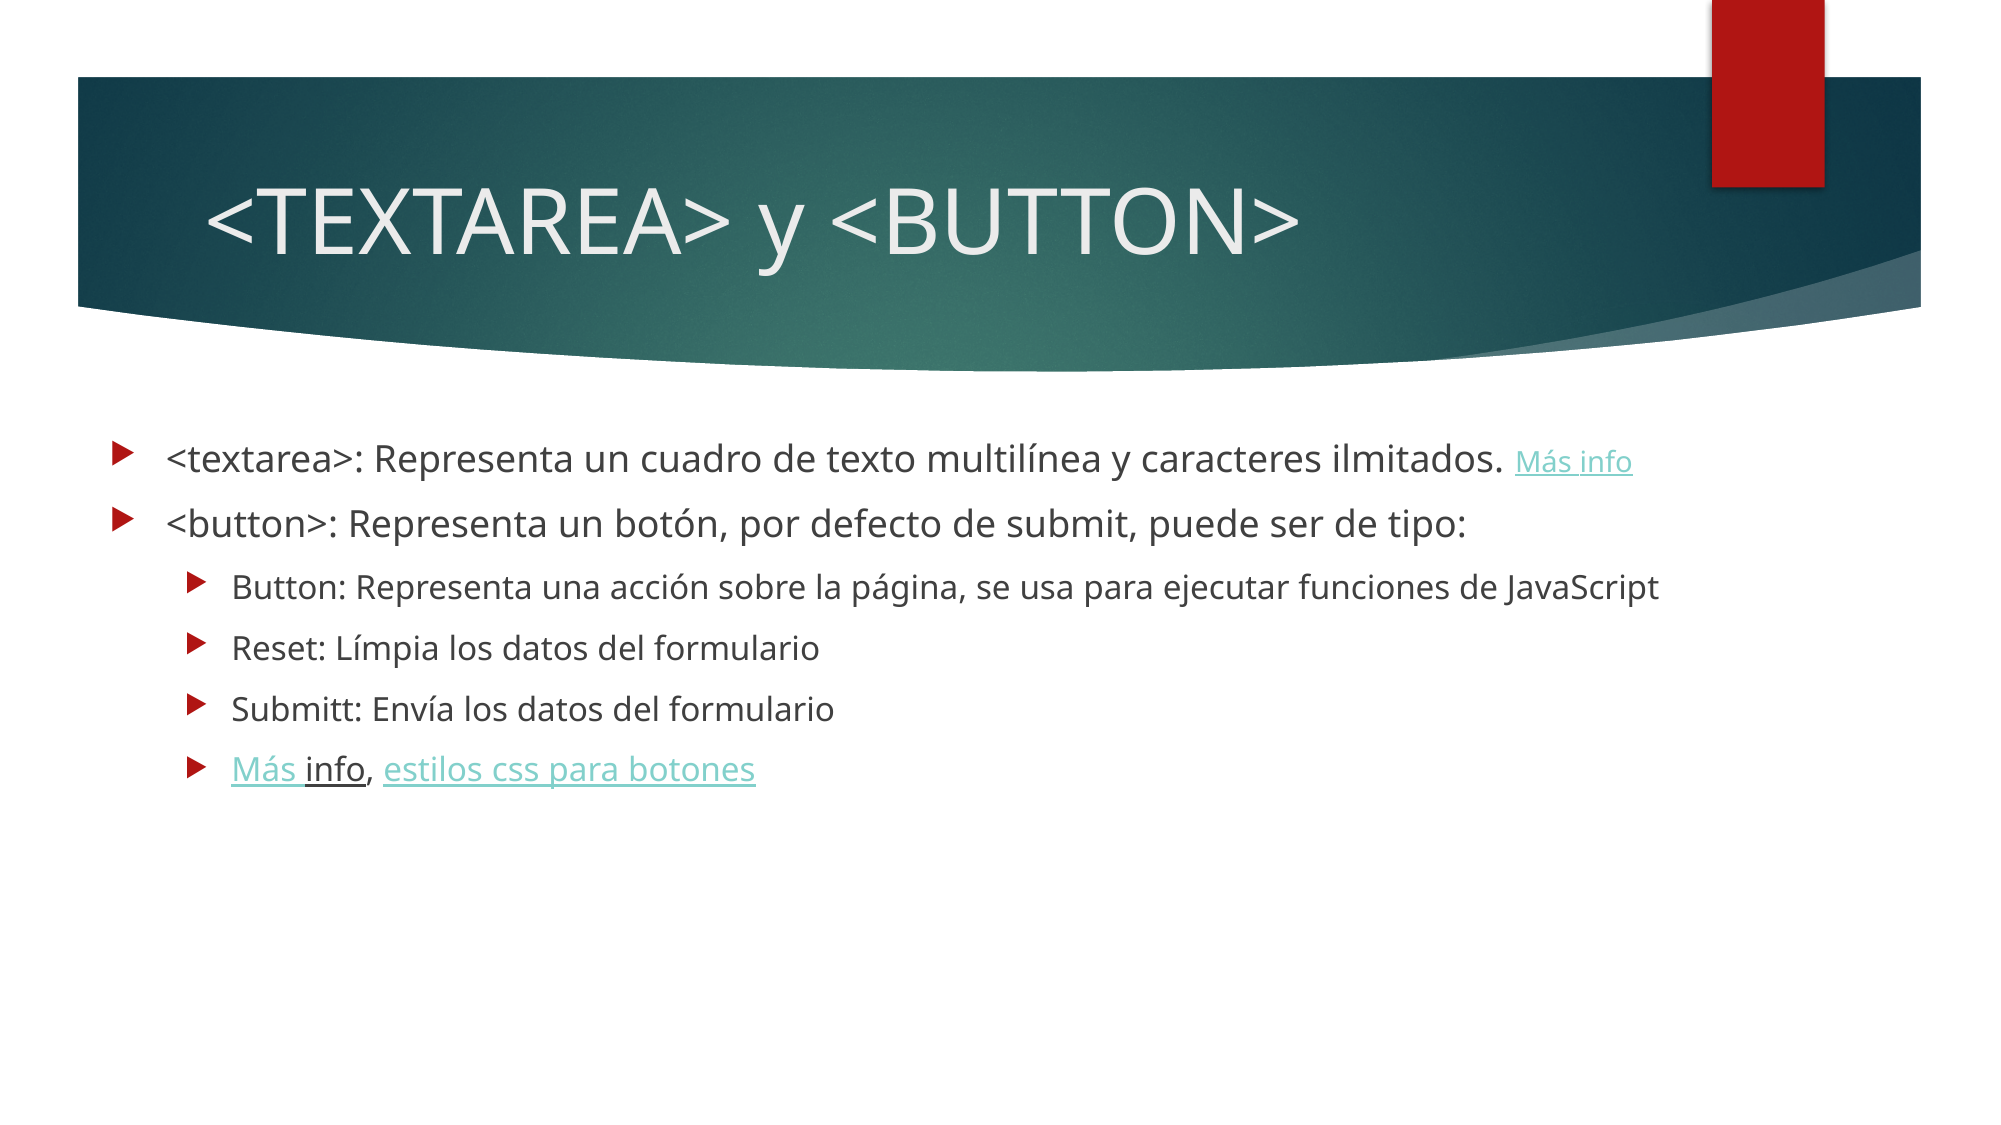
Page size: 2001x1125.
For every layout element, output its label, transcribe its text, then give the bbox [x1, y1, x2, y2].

list <textarea>: Representa un cuadro de texto multilínea y caracteres ilmitados. Más info <button>: Representa un botón, por defecto de submit, puede ser de tipo: Button: Representa una acción sobre la página, se usa para ejecutar funciones de JavaScript Reset: Límpia los datos del formulario Submitt: Envía los datos del formulario Más info, estilos css para botones [94, 427, 1902, 988]
title <TEXTAREA> y <BUTTON> [189, 159, 1638, 276]
